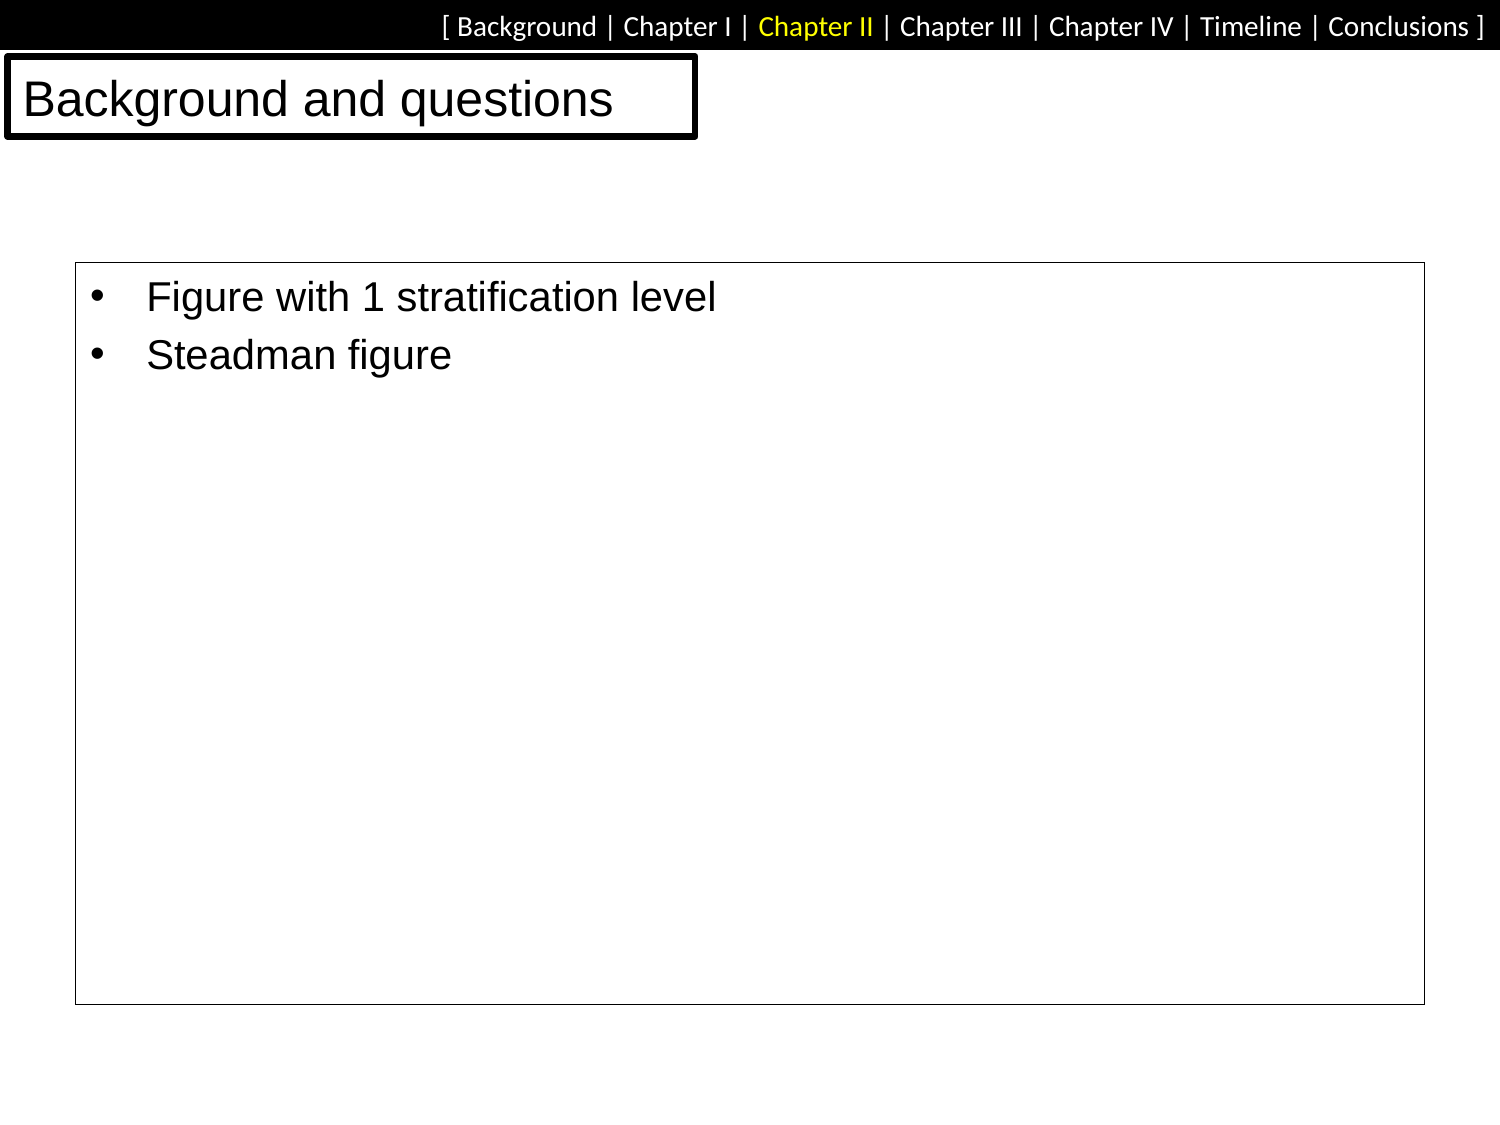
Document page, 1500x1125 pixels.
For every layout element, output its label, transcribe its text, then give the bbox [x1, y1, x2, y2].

title Background and questions [4, 53, 698, 140]
list Figure with 1 stratification level Steadman figure [75, 262, 1425, 1005]
